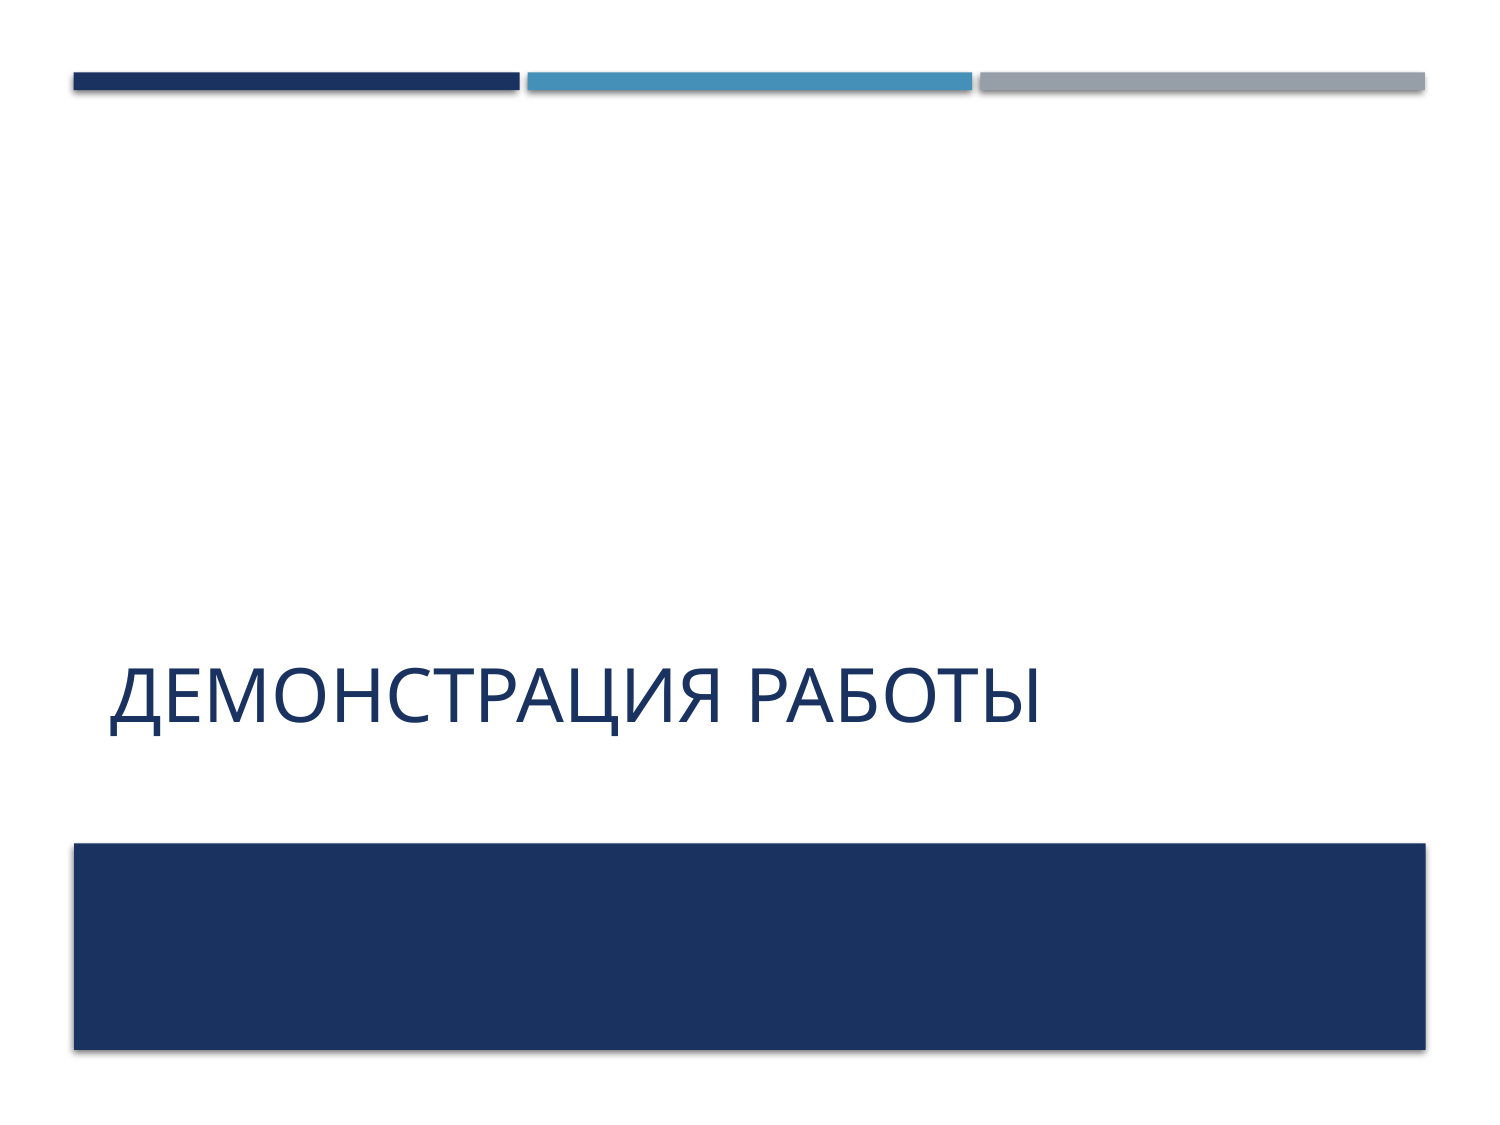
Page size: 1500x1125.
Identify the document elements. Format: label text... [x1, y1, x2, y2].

title Демонстрация работы [95, 498, 1406, 745]
